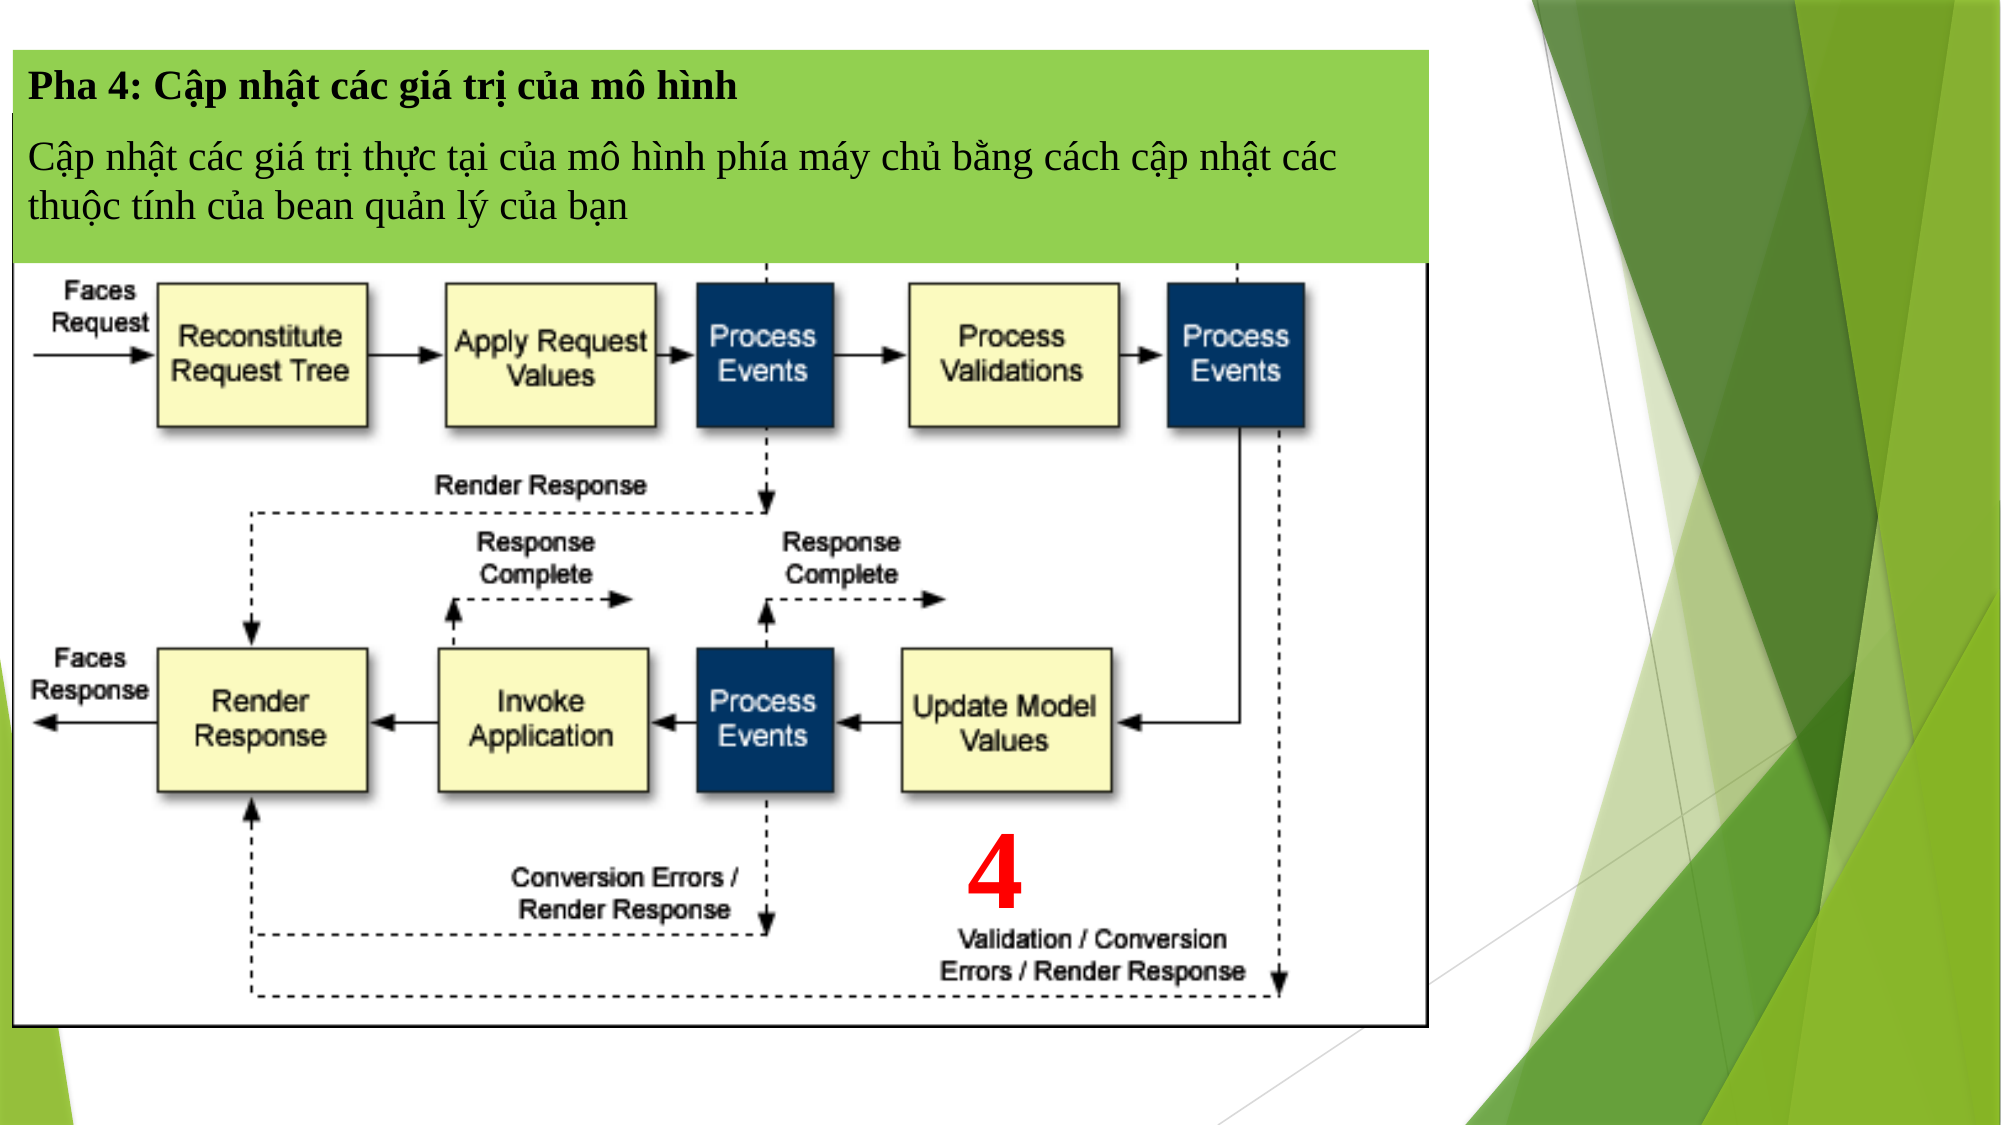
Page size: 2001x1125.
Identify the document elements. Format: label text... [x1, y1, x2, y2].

picture [12, 113, 1430, 1029]
list Pha 4: Cập nhật các giá trị của mô hình Cập nhật các giá trị thực tại của mô hình phía máy chủ bằng cách cập nhật các thuộc tính của bean quản lý của bạn [12, 49, 1429, 113]
